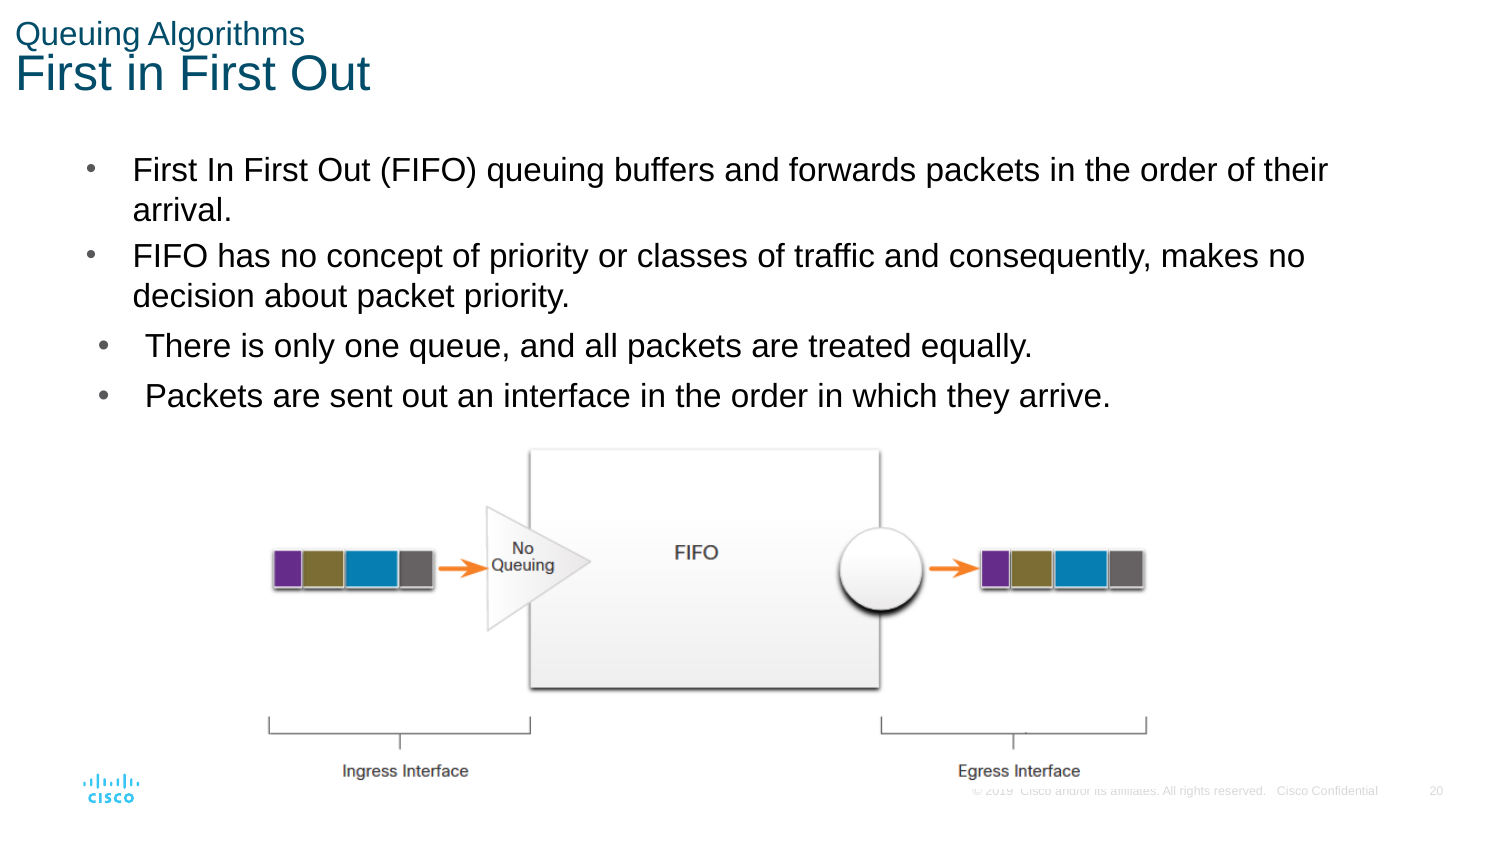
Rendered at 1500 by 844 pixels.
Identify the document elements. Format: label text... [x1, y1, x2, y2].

picture [261, 436, 1160, 789]
list First In First Out (FIFO) queuing buffers and forwards packets in the order of their arrival. FIFO has no concept of priority or classes of traffic and consequently, makes no decision about packet priority. There is only one queue, and all packets are treated equally. Packets are sent out an interface in the order in which they arrive. [70, 140, 1369, 437]
title Queuing Algorithms First in First Out [0, 0, 1369, 121]
